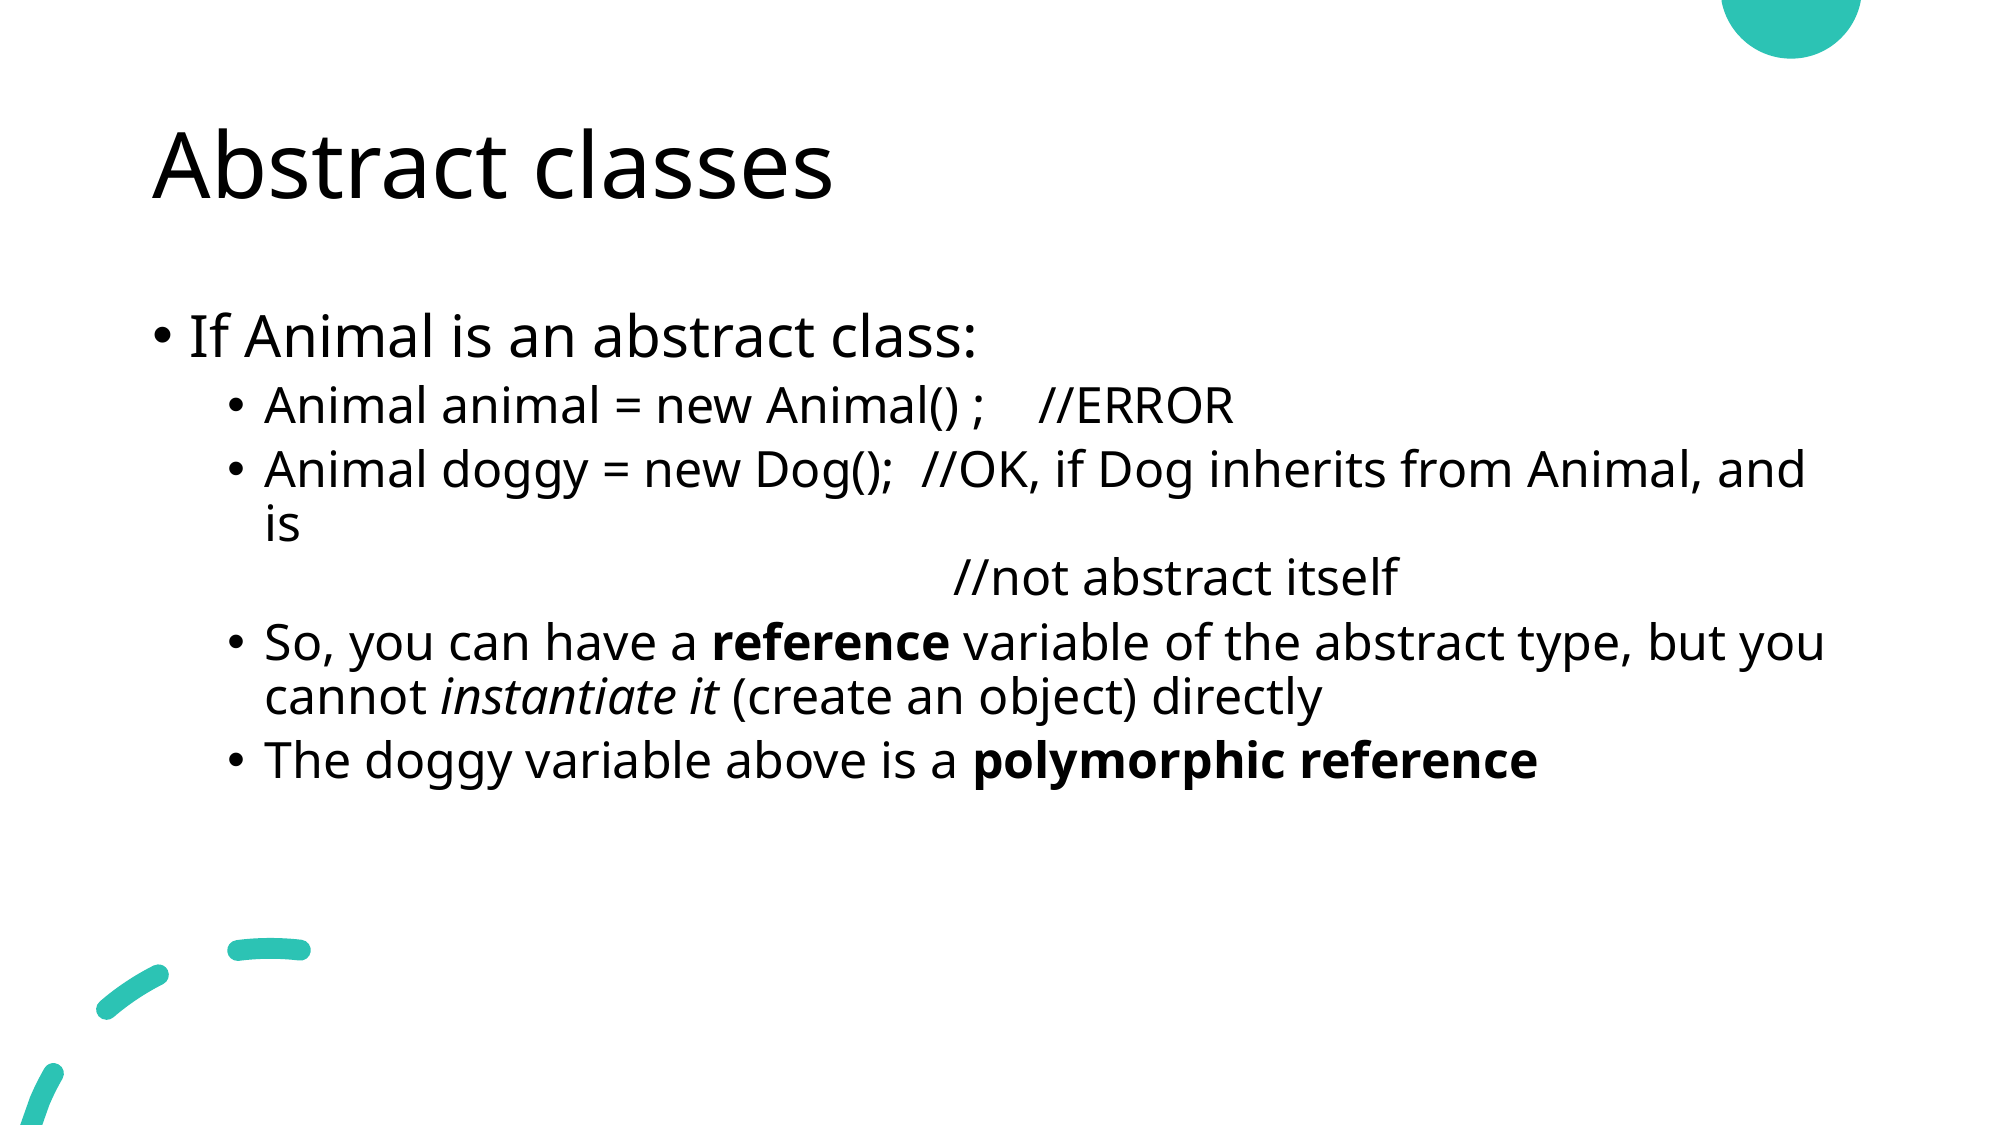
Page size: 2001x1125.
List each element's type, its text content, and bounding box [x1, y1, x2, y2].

list If Animal is an abstract class: Animal animal = new Animal() ; //ERROR Animal doggy = new Dog(); //OK, if Dog inherits from Animal, and is //not abstract itself So, you can have a reference variable of the abstract type, but you cannot instantiate it (create an object) directly The doggy variable above is a polymorphic reference [137, 299, 1863, 933]
title Abstract classes [137, 59, 1863, 278]
